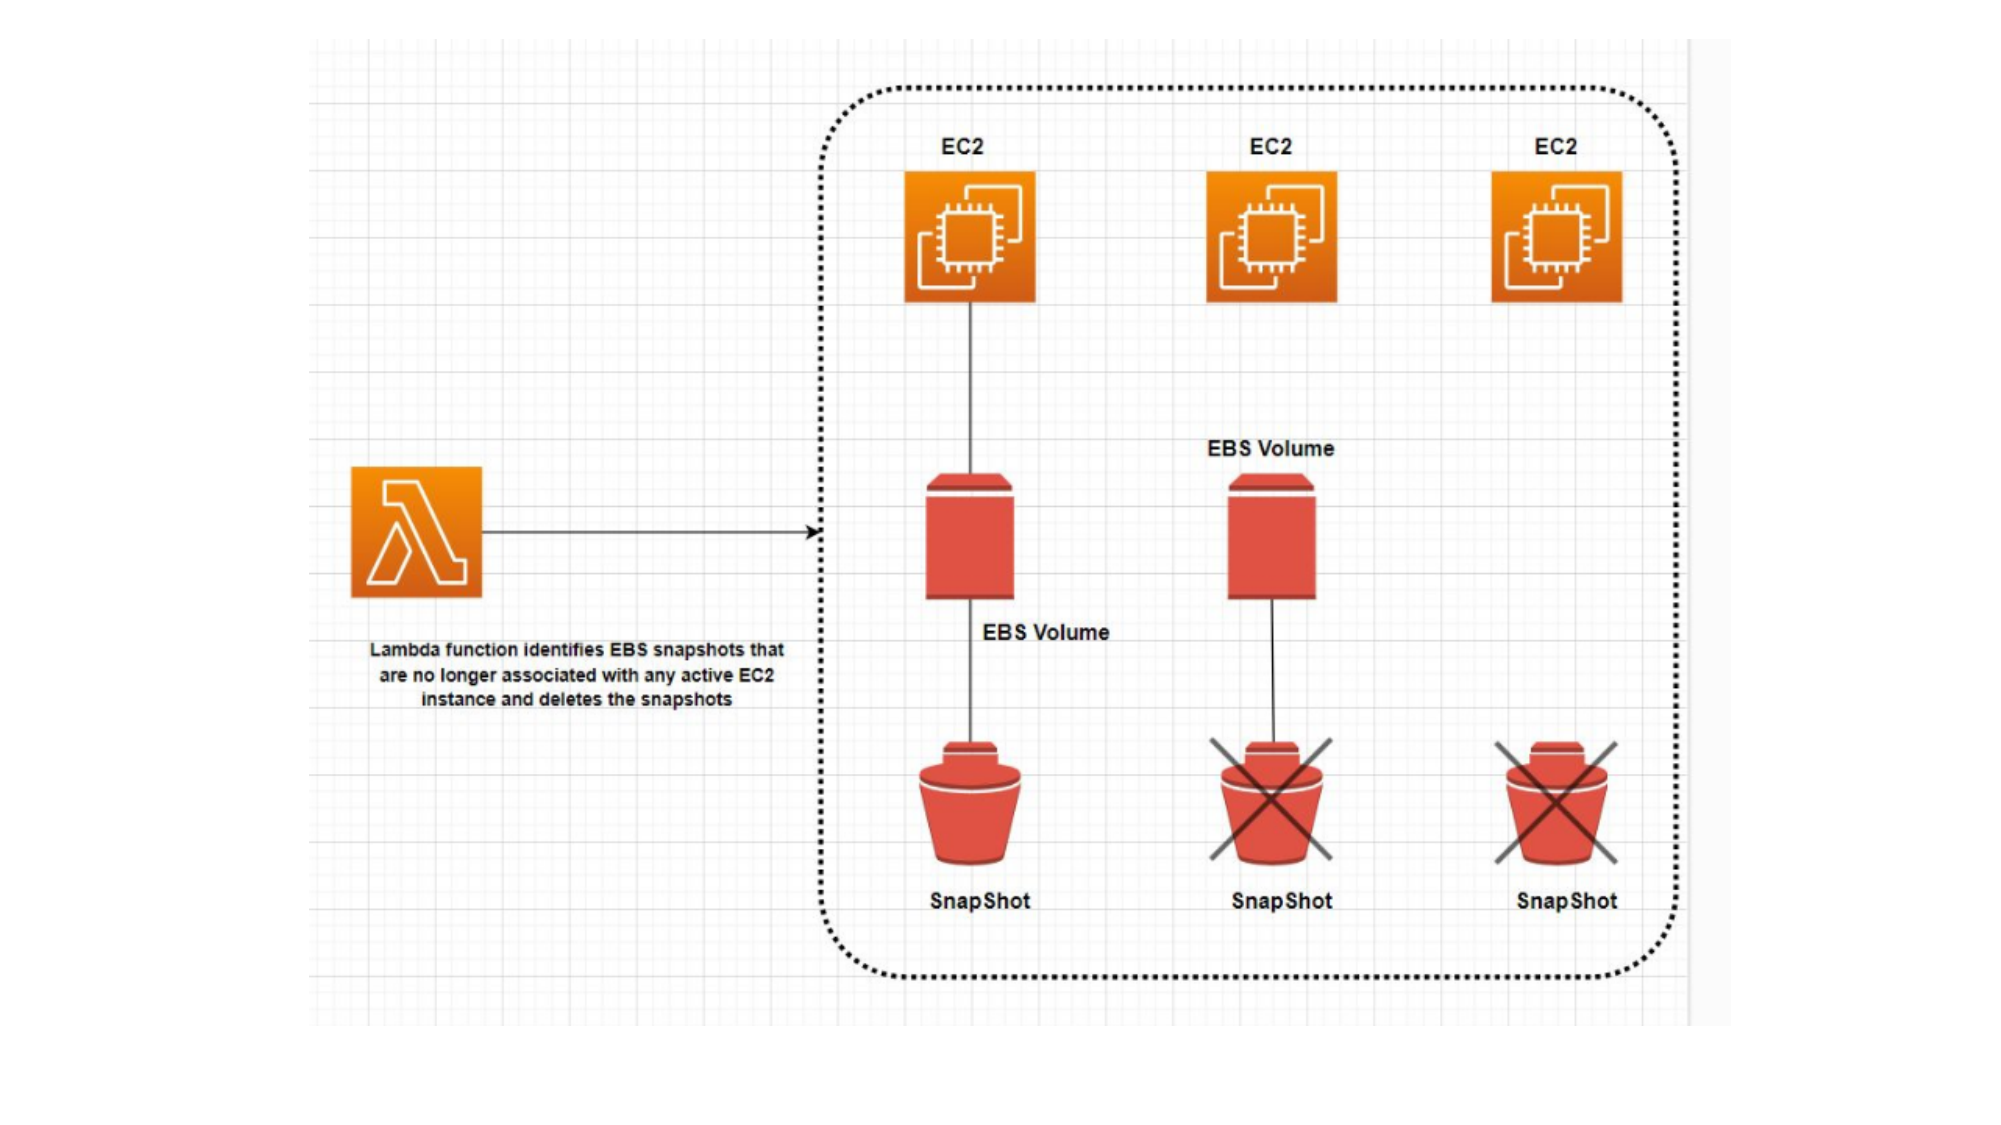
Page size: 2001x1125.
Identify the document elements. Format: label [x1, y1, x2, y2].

picture [309, 39, 1731, 1026]
